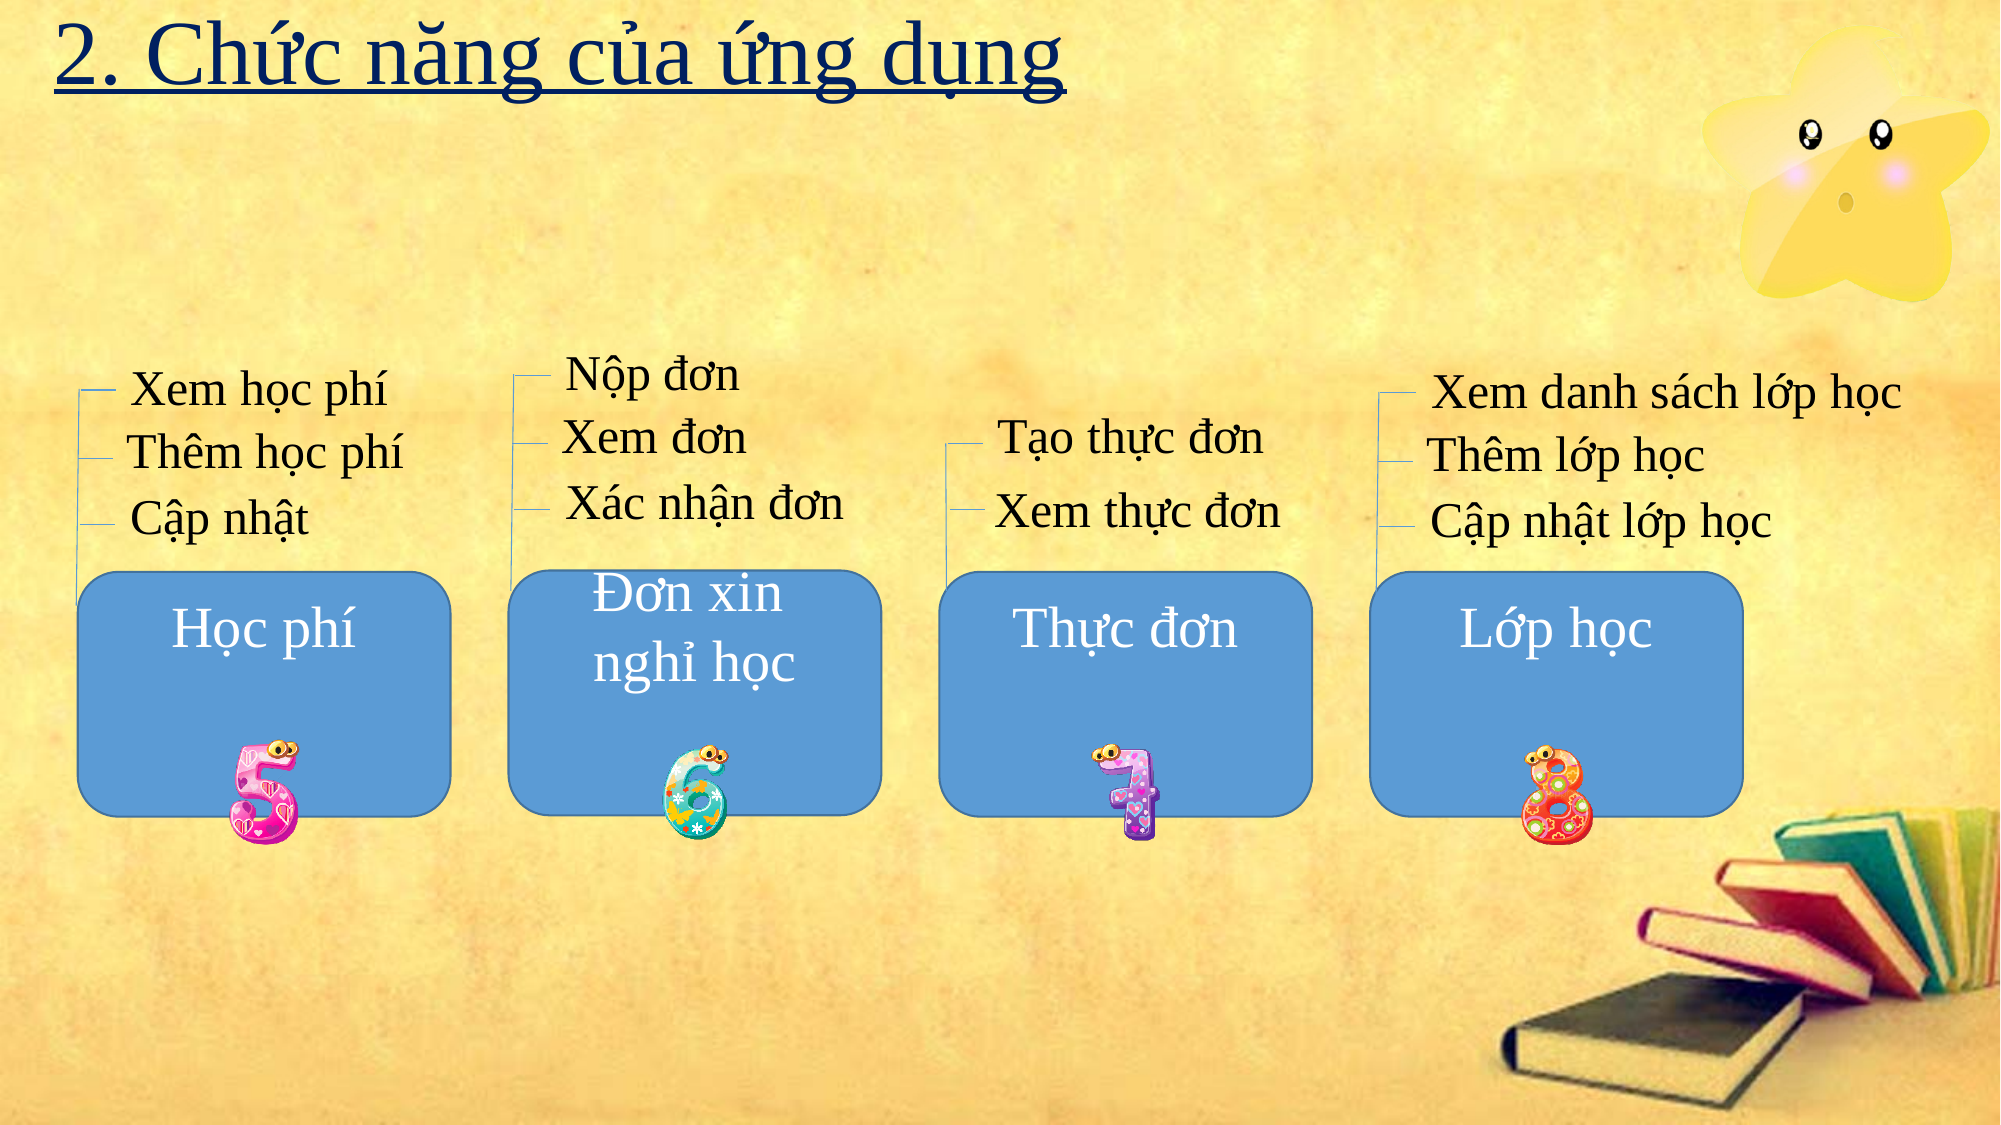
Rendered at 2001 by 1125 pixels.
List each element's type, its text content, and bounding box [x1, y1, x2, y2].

text_box Thêm học phí [112, 411, 420, 487]
text_box Xem danh sách lớp học [1416, 350, 1918, 426]
text_box Lớp học [1369, 570, 1744, 818]
text_box Nộp đơn [550, 332, 756, 396]
text_box Cập nhật [115, 476, 325, 552]
text_box Đơn xin nghỉ học [507, 569, 883, 817]
text_box Xem thực đơn [979, 469, 1297, 545]
text_box Xem đơn [546, 396, 763, 472]
text_box 2. Chức năng của ứng dụng [38, 0, 1141, 110]
text_box Xem học phí [115, 347, 405, 411]
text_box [76, 388, 80, 606]
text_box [1375, 391, 1379, 609]
text_box Tạo thực đơn [982, 396, 1280, 472]
text_box Xác nhận đơn [550, 461, 860, 537]
text_box Học phí [76, 570, 452, 818]
text_box Thêm lớp học [1411, 414, 1722, 490]
text_box Cập nhật lớp học [1416, 479, 1788, 555]
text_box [510, 374, 514, 591]
picture [0, 0, 2001, 1125]
text_box Thực đơn [938, 570, 1314, 818]
